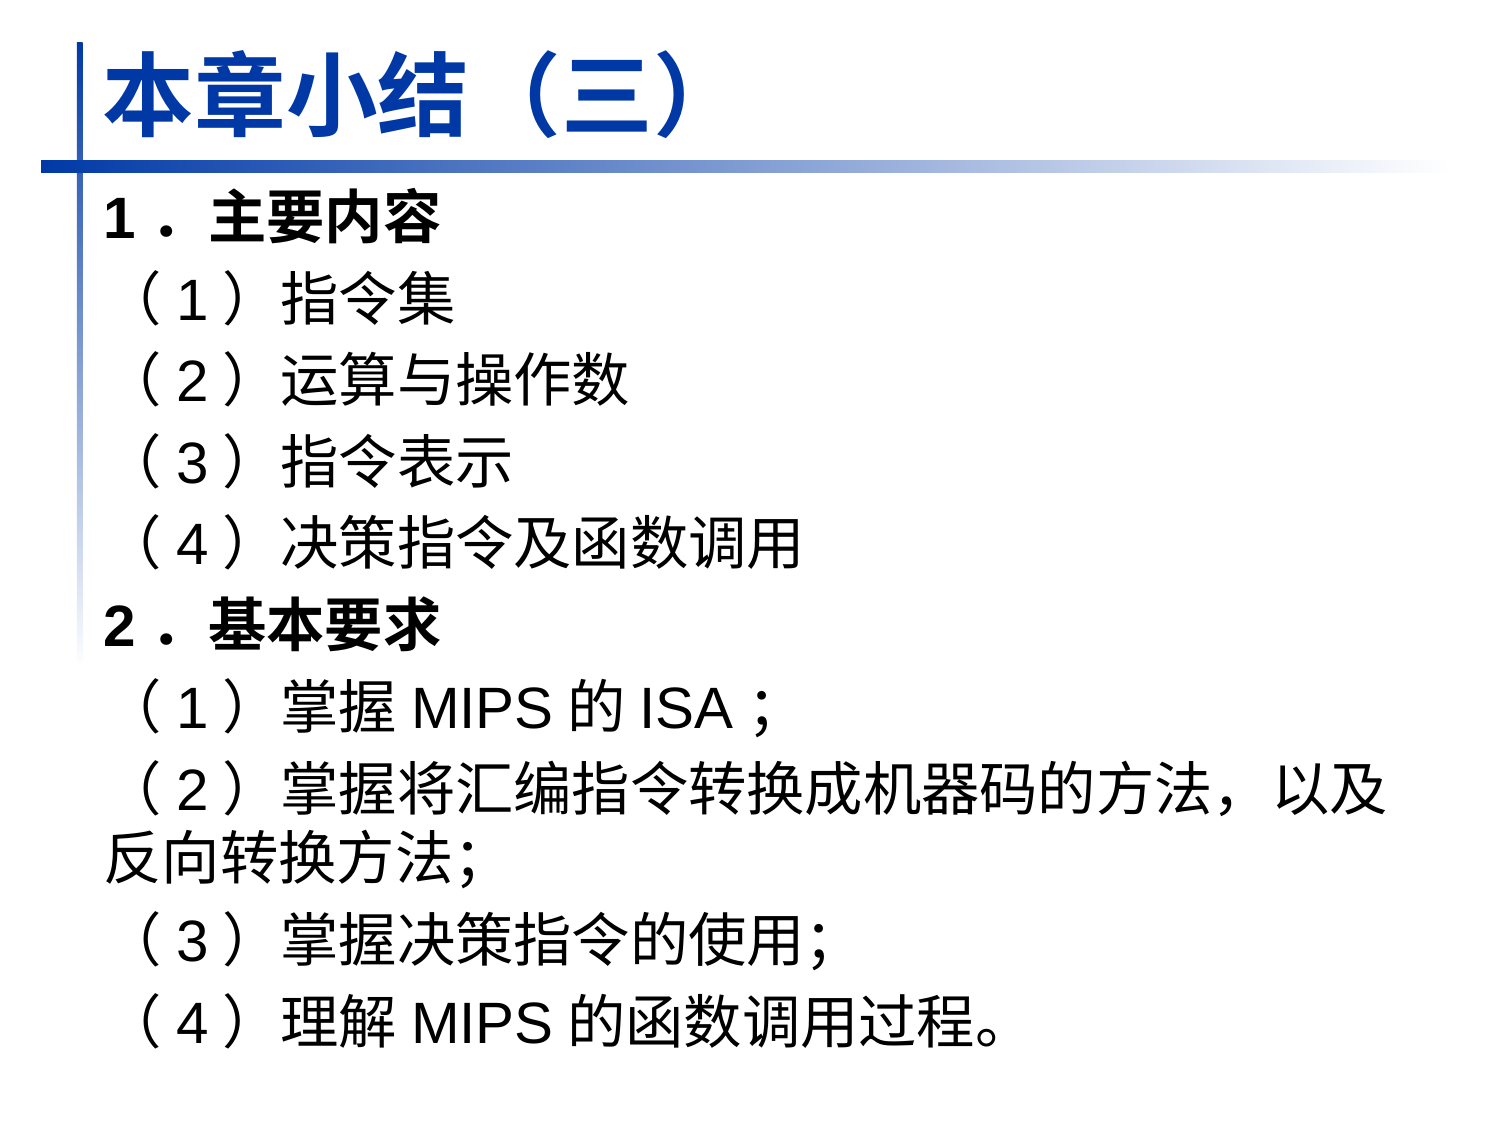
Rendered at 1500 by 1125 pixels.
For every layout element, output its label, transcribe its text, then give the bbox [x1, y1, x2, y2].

list 1．主要内容 （1）指令集 （2）运算与操作数 （3）指令表示 （4）决策指令及函数调用 2．基本要求 （1）掌握MIPS的ISA； （2）掌握将汇编指令转换成机器码的方法，以及反向转换方法； （3）掌握决策指令的使用； （4）理解MIPS的函数调用过程。 [88, 172, 1459, 1095]
title 本章小结（三） [87, 0, 1444, 157]
